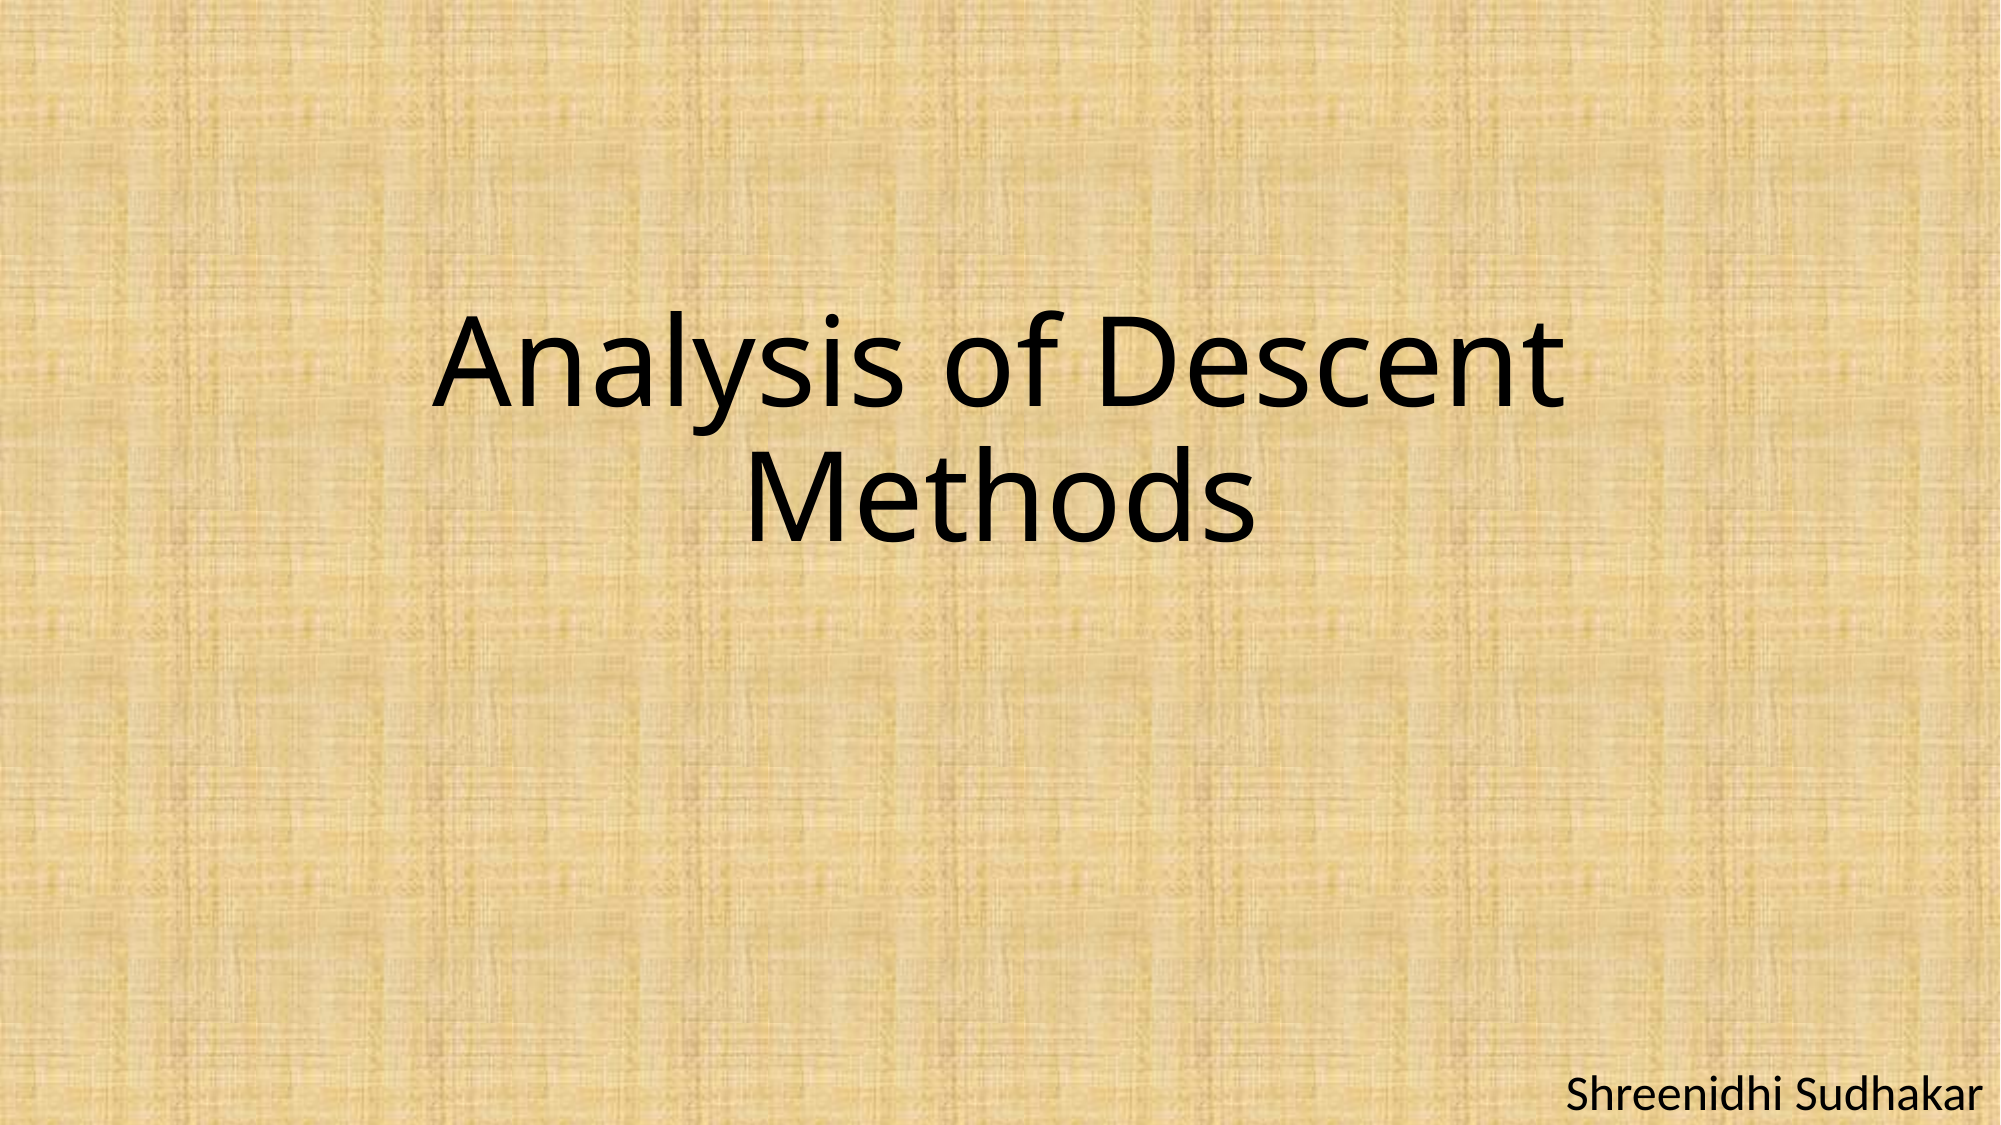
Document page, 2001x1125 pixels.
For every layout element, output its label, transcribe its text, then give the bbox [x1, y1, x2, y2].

picture [0, 0, 2001, 1125]
title Analysis of Descent Methods [249, 383, 1750, 576]
subtitle Shreenidhi Sudhakar [1538, 1059, 2000, 1125]
